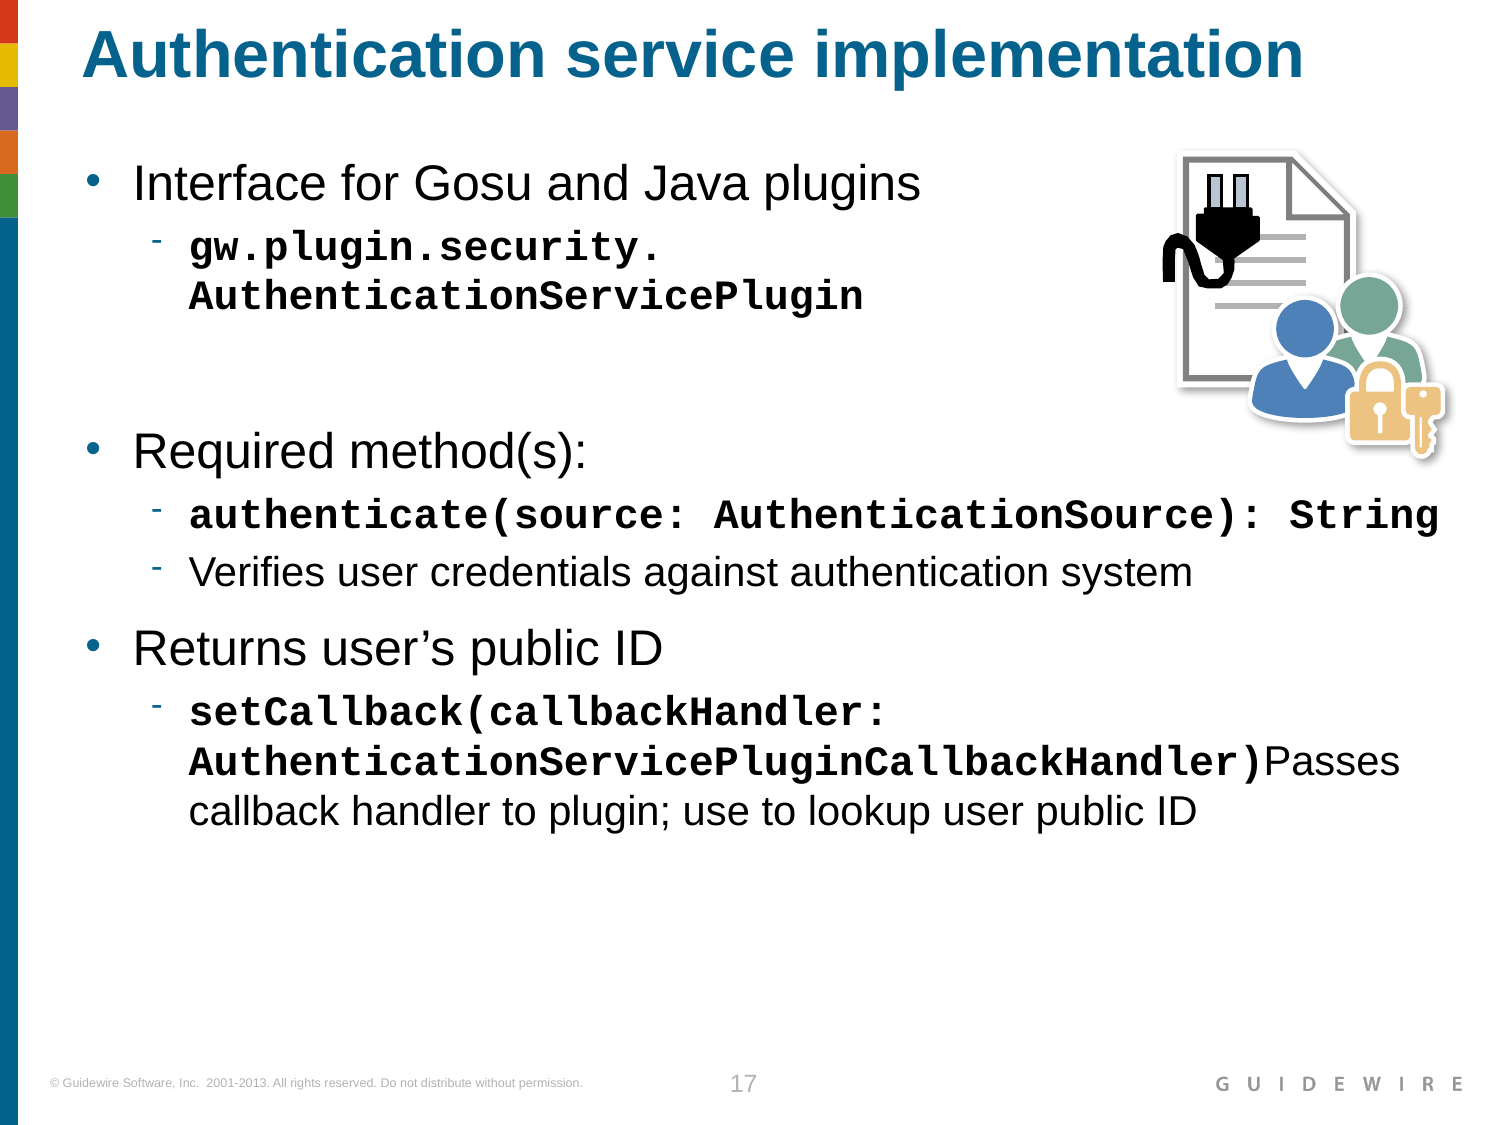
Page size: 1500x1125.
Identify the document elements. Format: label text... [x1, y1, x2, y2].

list Interface for Gosu and Java plugins gw.plugin.security. AuthenticationServicePlugin Required method(s): authenticate(source: AuthenticationSource): String Verifies user credentials against authentication system Returns user’s public ID setCallback(callbackHandler: AuthenticationServicePluginCallbackHandler)Passes callback handler to plugin; use to lookup user public ID [85, 149, 1451, 1050]
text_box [1162, 146, 1450, 463]
title Authentication service implementation [81, 19, 1446, 142]
picture [1215, 1073, 1480, 1096]
